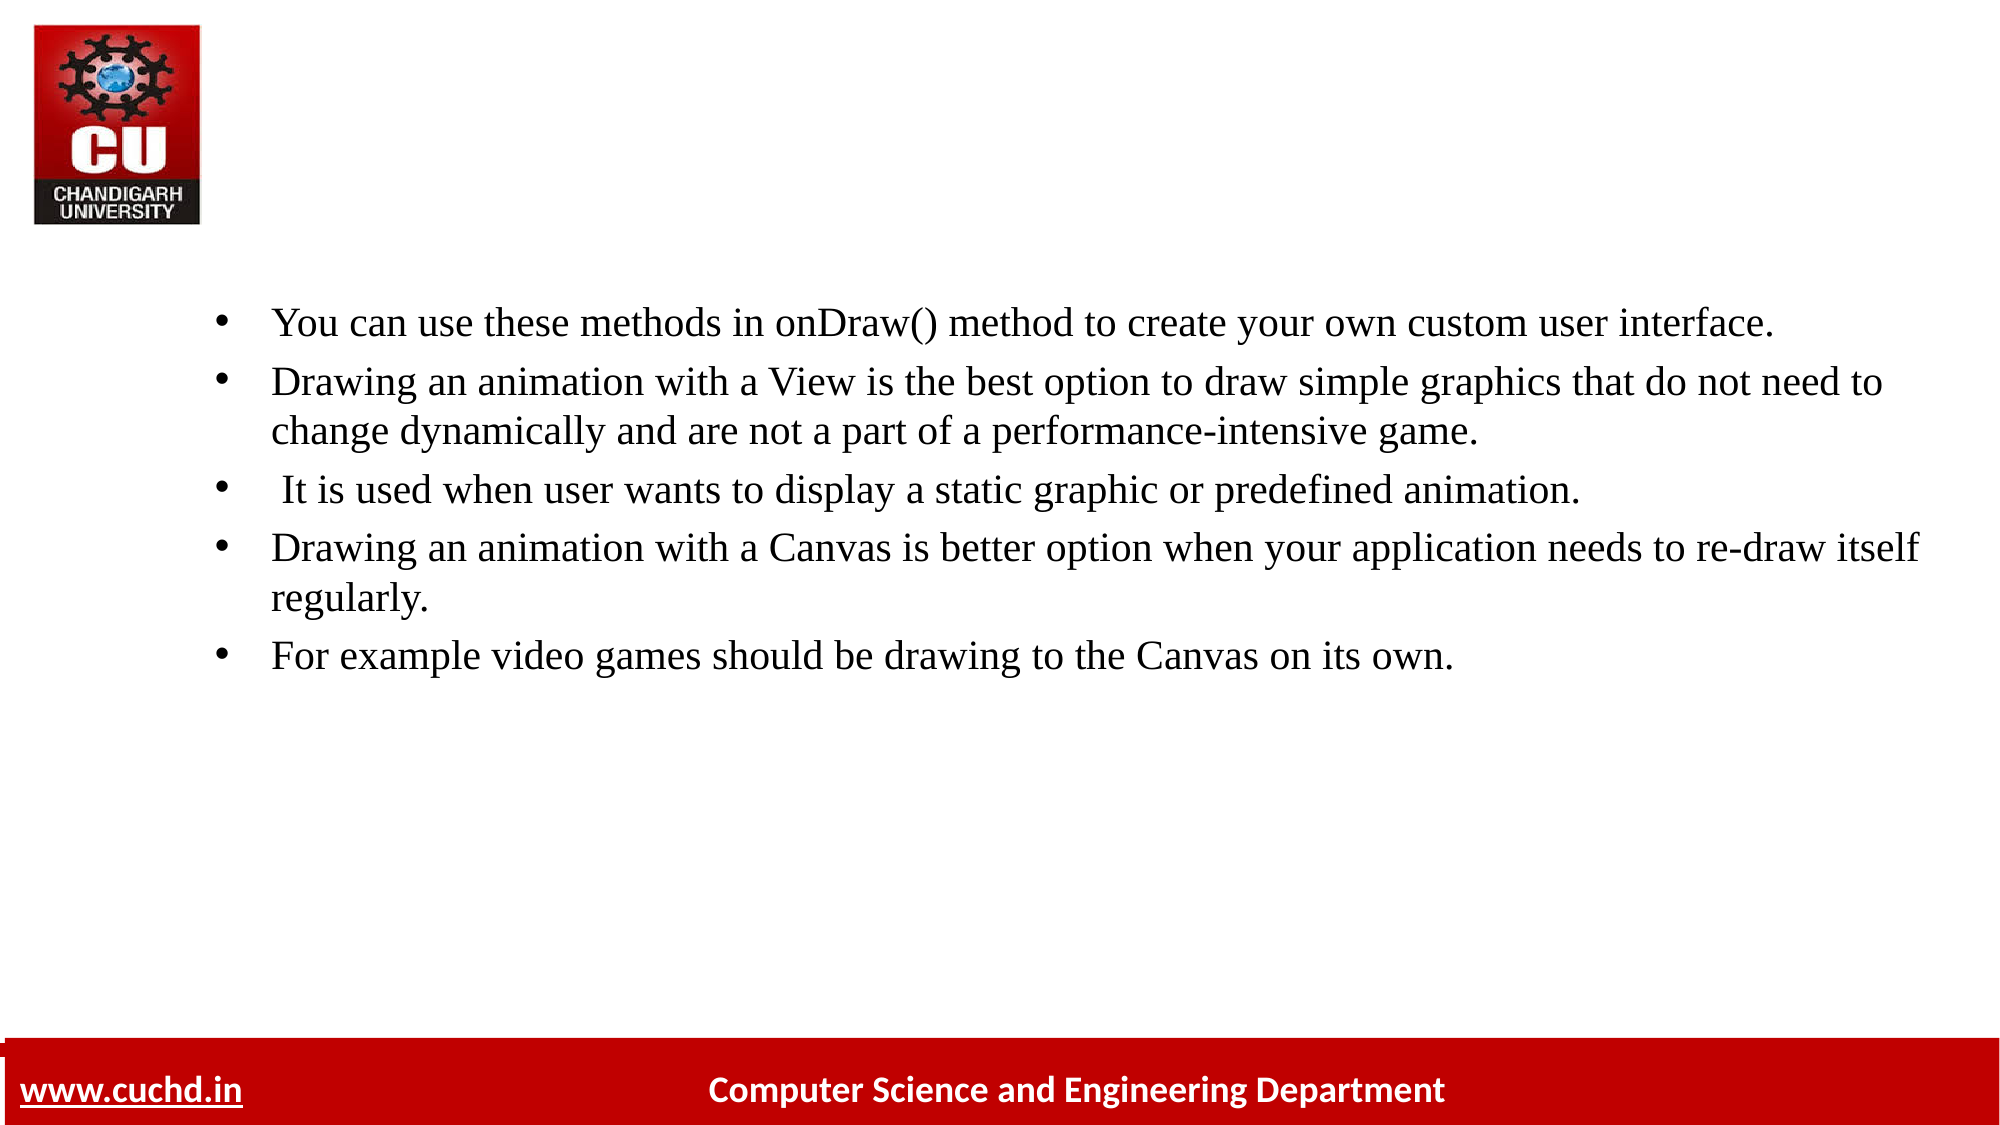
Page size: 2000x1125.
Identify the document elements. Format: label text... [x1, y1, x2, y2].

picture [33, 24, 202, 225]
list You can use these methods in onDraw() method to create your own custom user interface. Drawing an animation with a View is the best option to draw simple graphics that do not need to change dynamically and are not a part of a performance-intensive game. It is used when user wants to display a static graphic or predefined animation. Drawing an animation with a Canvas is better option when your application needs to re-draw itself regularly. For example video games should be drawing to the Canvas on its own. [199, 287, 1950, 1025]
